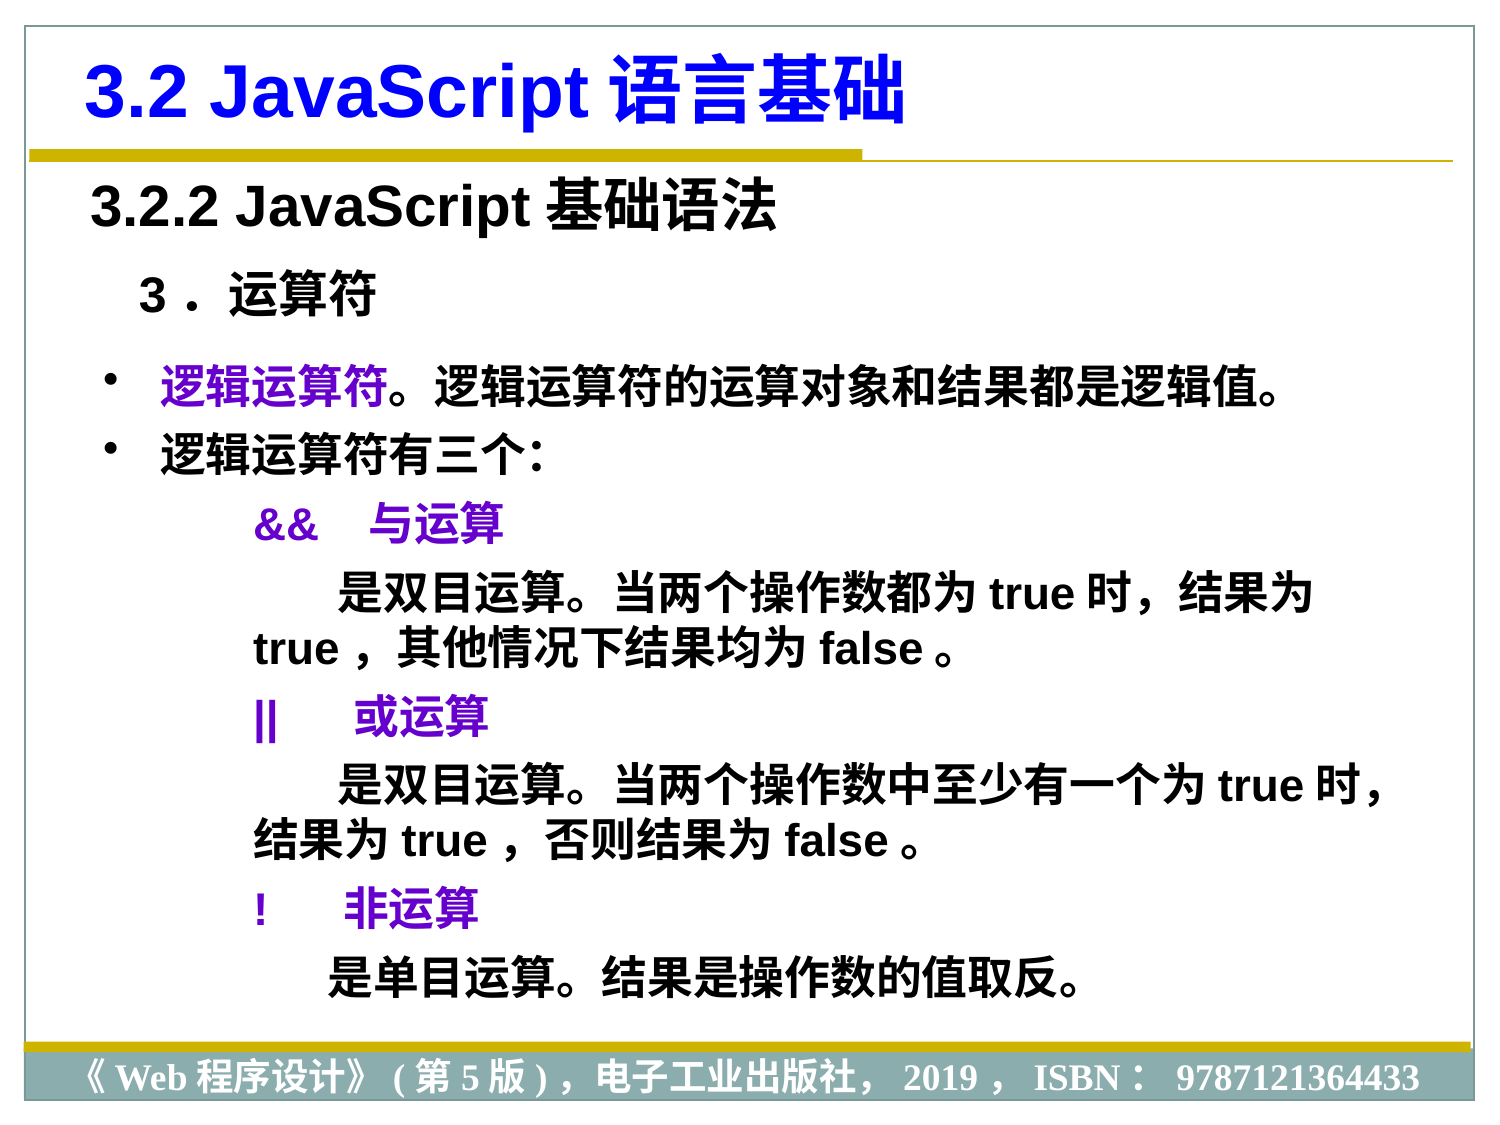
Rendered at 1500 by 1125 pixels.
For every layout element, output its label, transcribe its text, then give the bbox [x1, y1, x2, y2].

text_box 3．运算符 [123, 255, 1424, 331]
text_box 3.2 JavaScript语言基础 [70, 35, 1421, 114]
text_box 3.2.2 JavaScript基础语法 [75, 160, 1375, 246]
text_box 逻辑运算符。逻辑运算符的运算对象和结果都是逻辑值。 逻辑运算符有三个： && 与运算 是双目运算。当两个操作数都为true时，结果为true，其他情况下结果均为false。 || 或运算 是双目运算。当两个操作数中至少有一个为true时，结果为true，否则结果为false。 ! 非运算 是单目运算。结果是操作数的值取反。 [88, 350, 1424, 1011]
